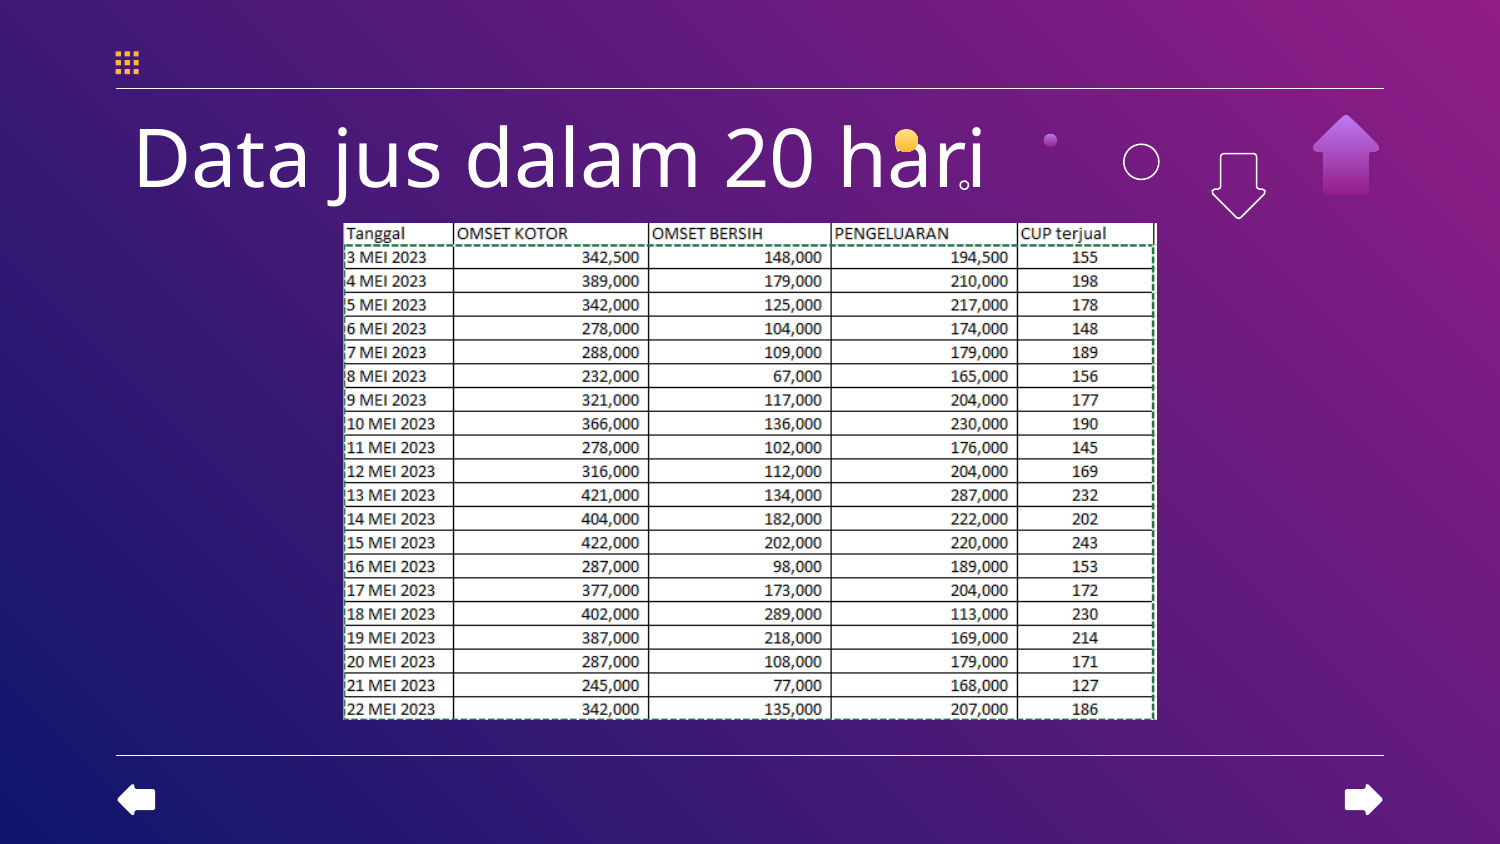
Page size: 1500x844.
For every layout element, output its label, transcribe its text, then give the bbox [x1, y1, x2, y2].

picture [342, 223, 1158, 720]
text_box [1344, 784, 1383, 816]
text_box [894, 128, 918, 152]
text_box [1212, 153, 1265, 219]
text_box [1043, 133, 1058, 148]
title Data jus dalam 20 hari [117, 90, 1383, 191]
text_box [1313, 114, 1380, 196]
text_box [115, 50, 139, 75]
text_box [117, 784, 156, 816]
text_box [109, 45, 145, 81]
